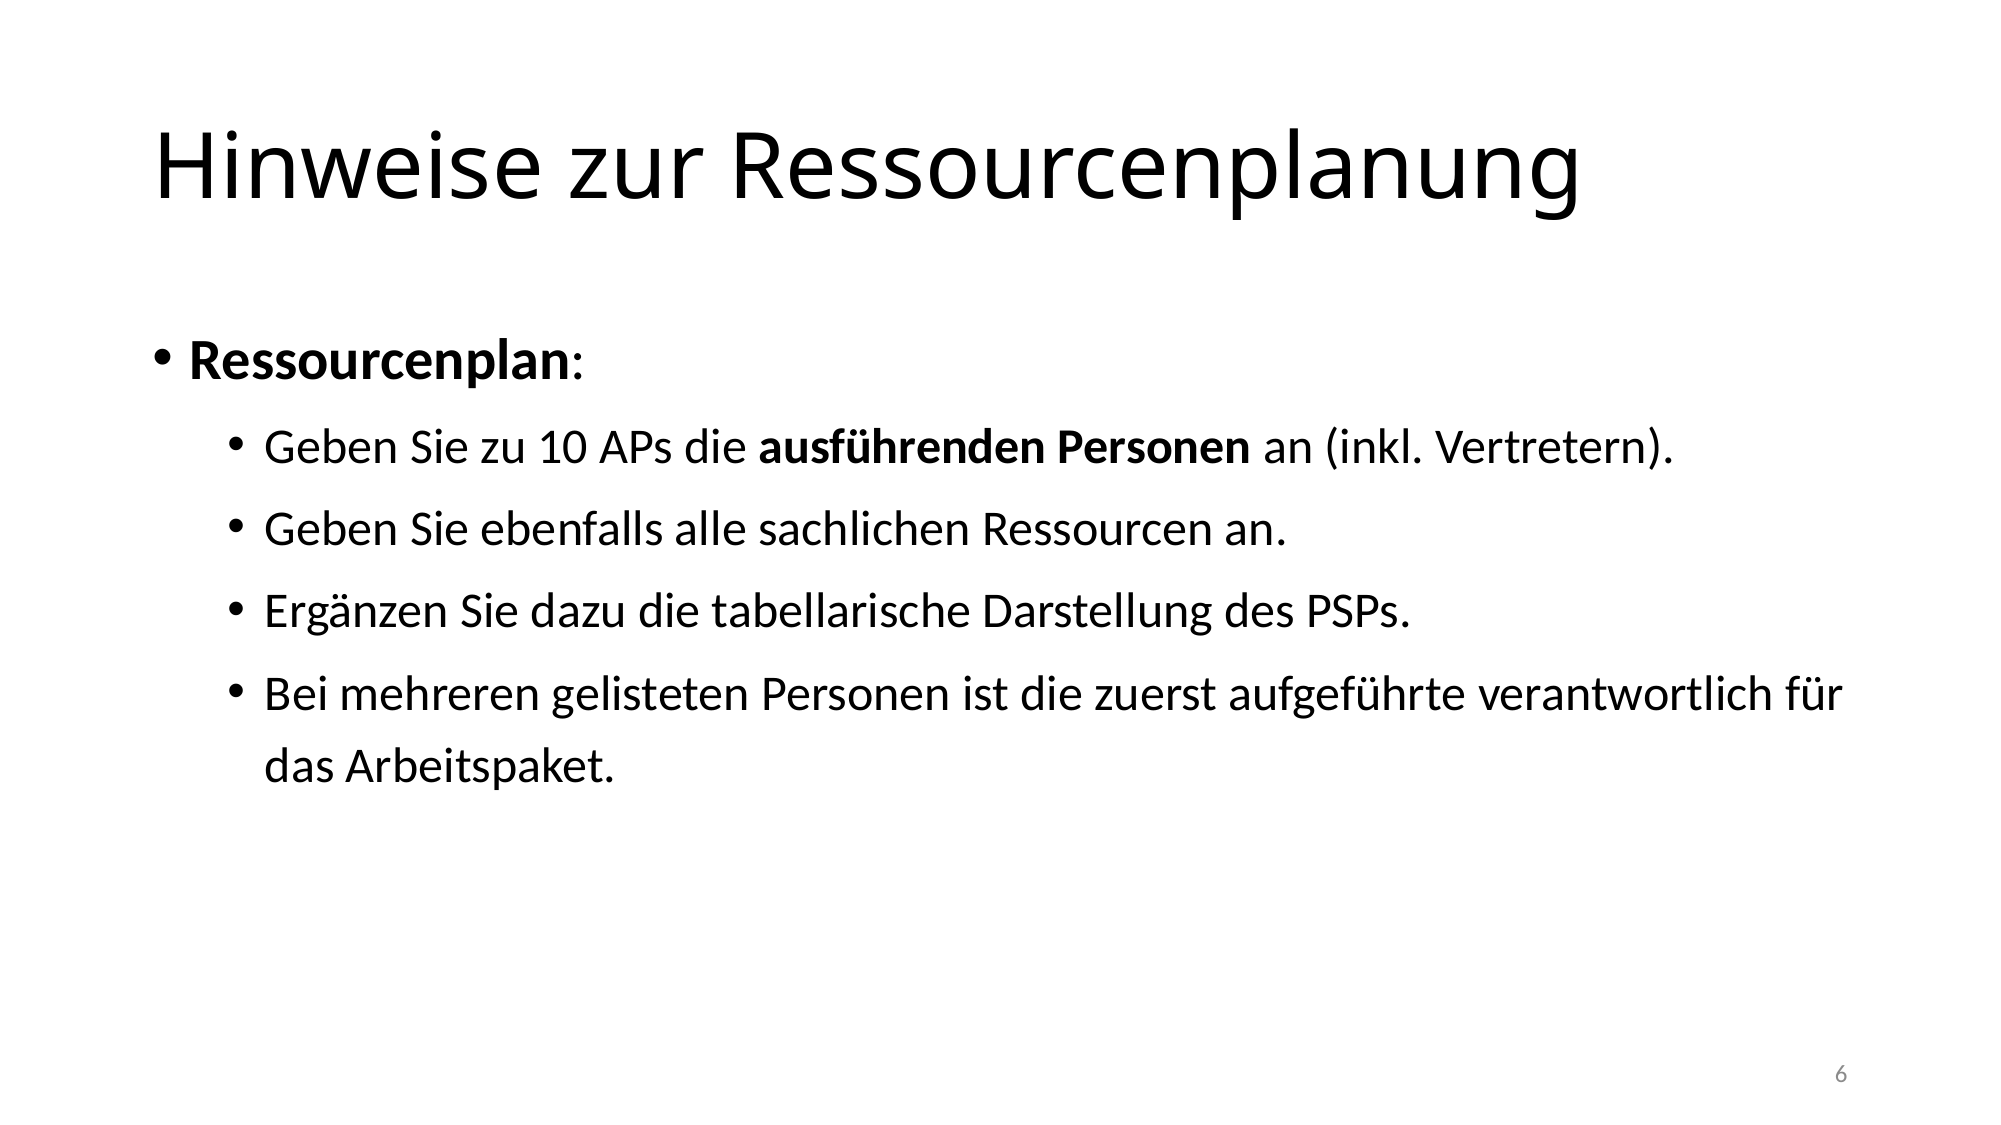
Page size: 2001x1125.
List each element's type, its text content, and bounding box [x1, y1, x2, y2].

title Hinweise zur Ressourcenplanung [137, 59, 1863, 278]
list Ressourcenplan: Geben Sie zu 10 APs die ausführenden Personen an (inkl. Vertretern). Geben Sie ebenfalls alle sachlichen Ressourcen an. Ergänzen Sie dazu die tabellarische Darstellung des PSPs. Bei mehreren gelisteten Personen ist die zuerst aufgeführte verantwortlich für das Arbeitspaket. [137, 299, 1863, 1014]
slide_number 6 [1412, 1042, 1863, 1103]
